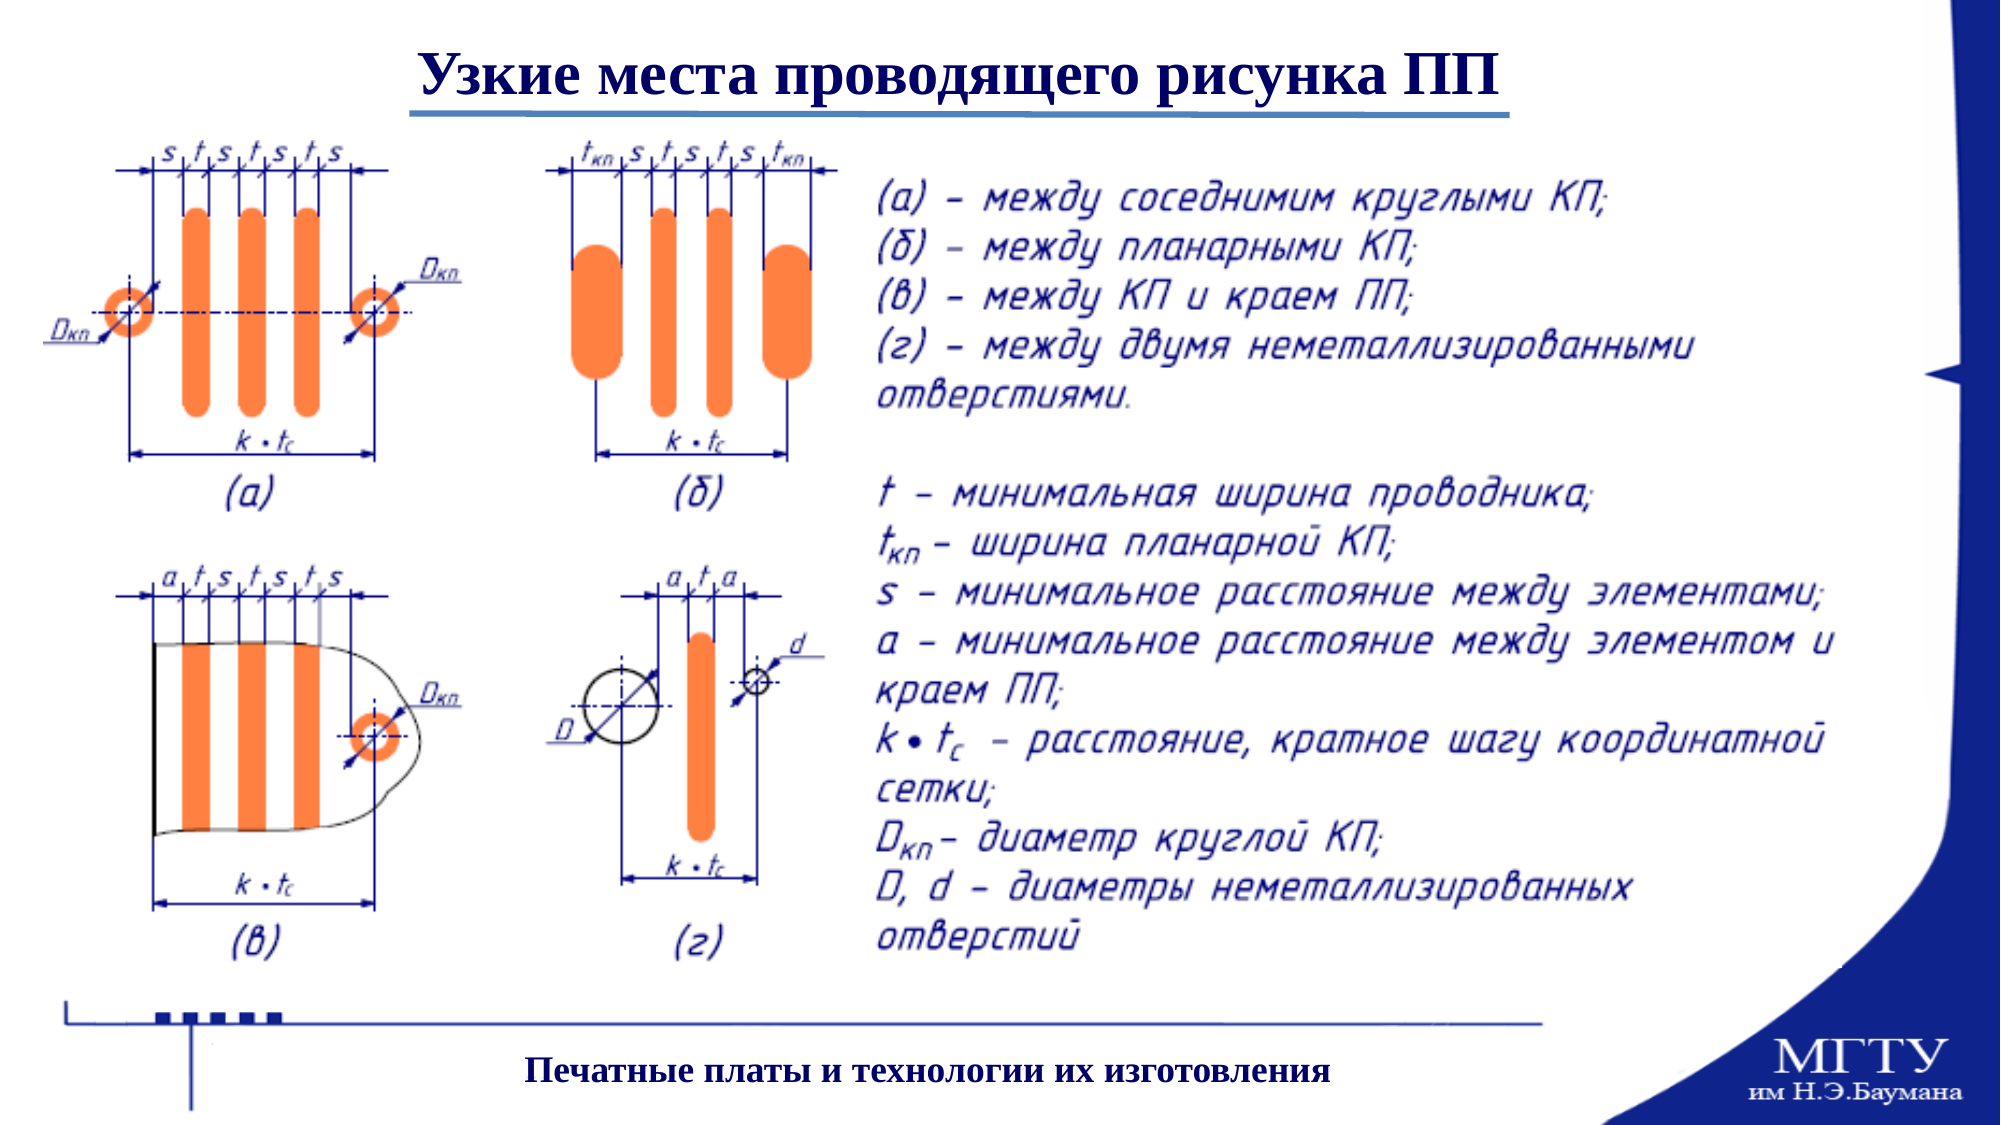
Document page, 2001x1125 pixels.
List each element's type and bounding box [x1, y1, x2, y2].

list [0, 0, 2000, 1125]
picture [42, 140, 1842, 968]
